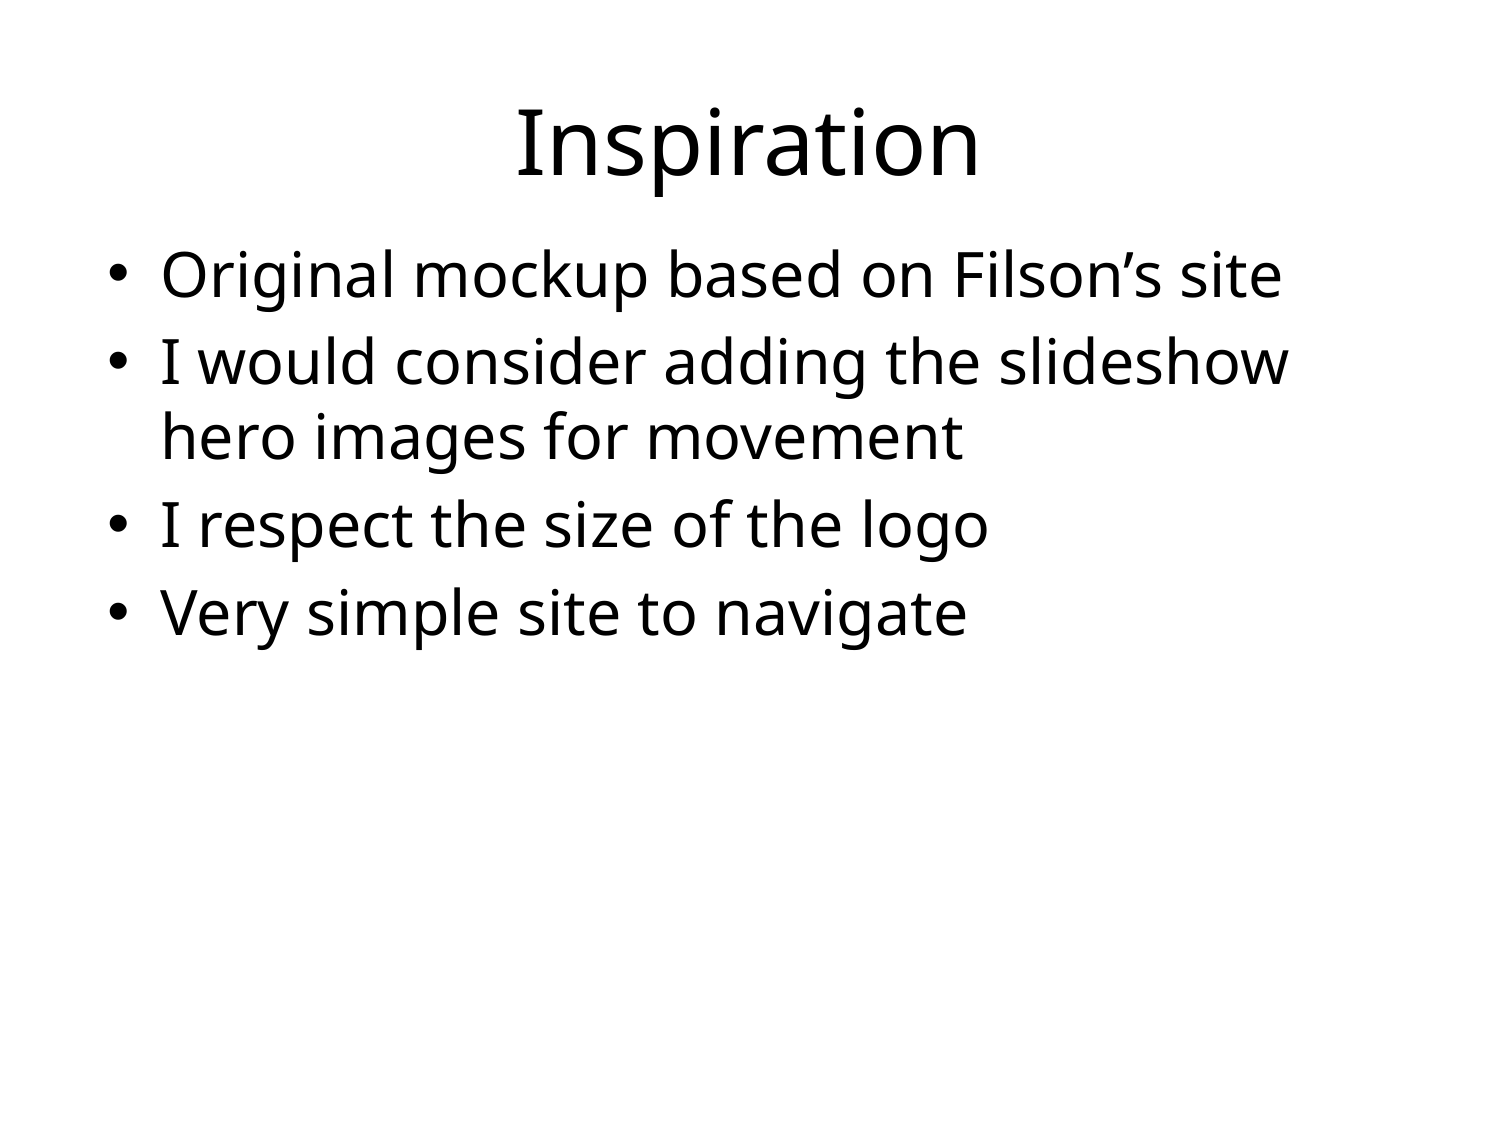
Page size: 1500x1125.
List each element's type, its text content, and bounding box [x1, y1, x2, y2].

text_box Original mockup based on Filson’s site I would consider adding the slideshow hero images for movement I respect the size of the logo Very simple site to navigate [92, 226, 1359, 774]
title Inspiration [75, 45, 1425, 233]
